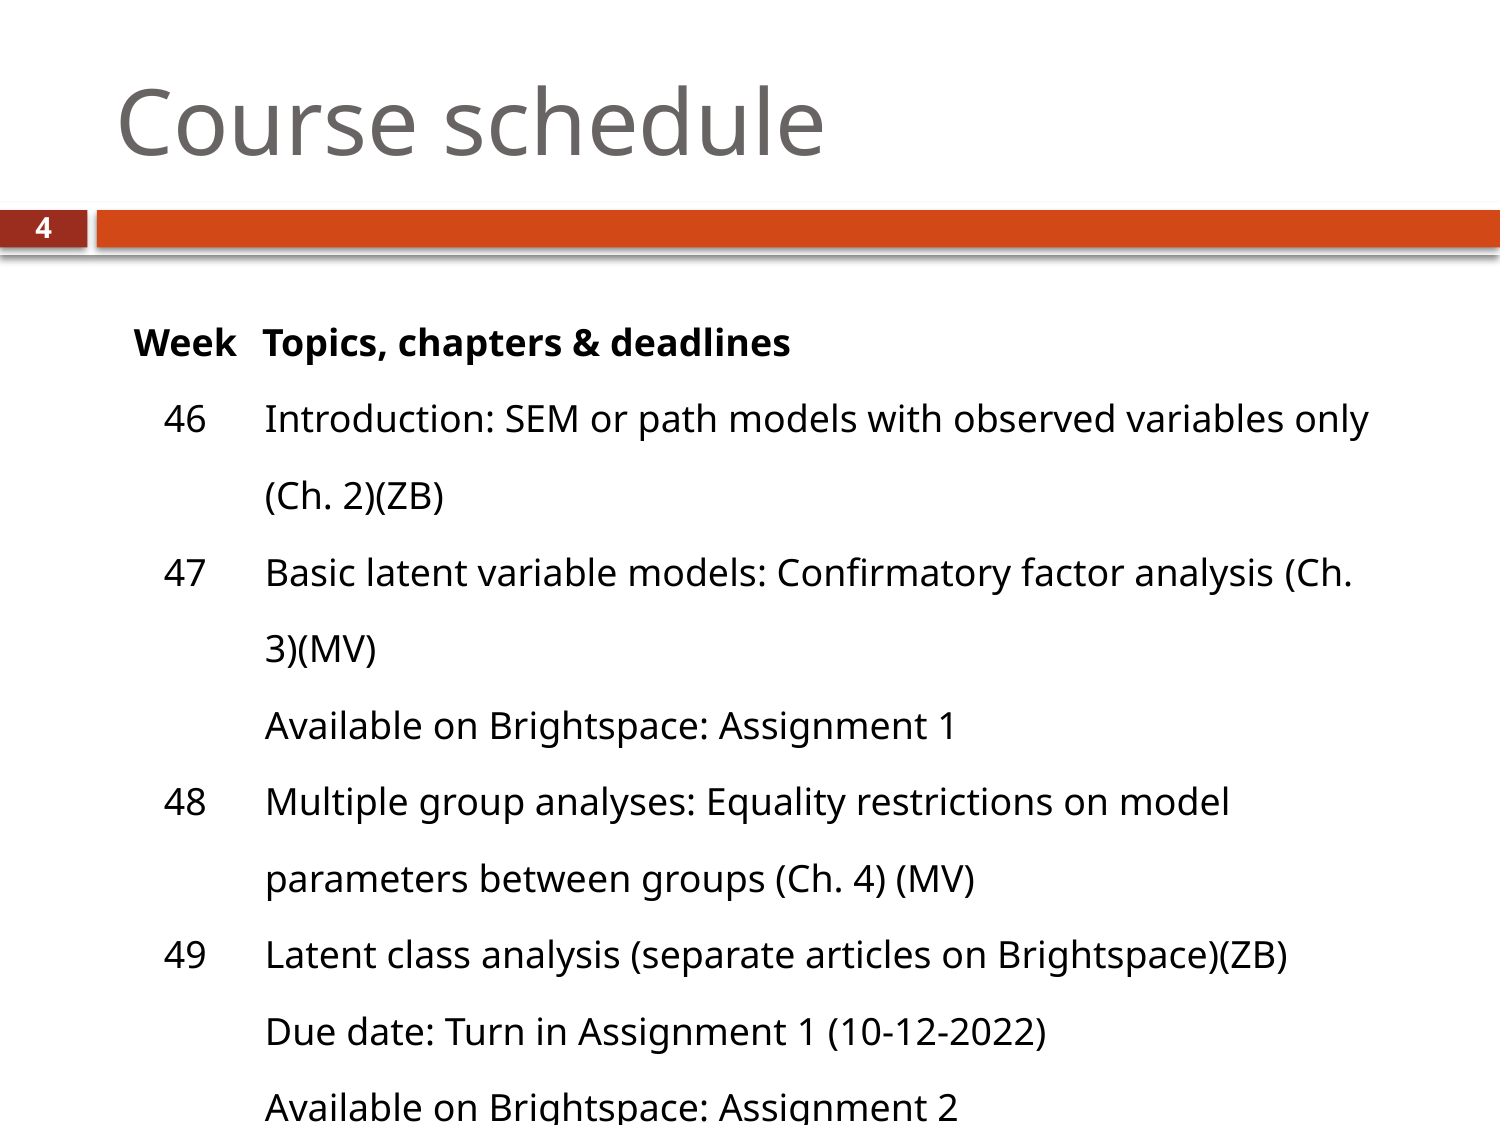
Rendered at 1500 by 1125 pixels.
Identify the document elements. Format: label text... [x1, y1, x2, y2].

table_cell 49 [112, 903, 259, 1125]
table_cell Latent class analysis (separate articles on Brightspace)(ZB) Due date: Turn in Assignment 1 (10-12-2022) Available on Brightspace: Assignment 2 [259, 903, 1388, 1125]
table_header Topics, chapters & deadlines [259, 291, 1388, 367]
title Course schedule [100, 37, 1438, 200]
table_cell Introduction: SEM or path models with observed variables only (Ch. 2)(ZB) [259, 367, 1388, 521]
table_cell Basic latent variable models: Confirmatory factor analysis (Ch. 3)(MV) Available on Brightspace: Assignment 1 [259, 521, 1388, 750]
table_cell 48 [112, 750, 259, 903]
table_cell 46 [112, 367, 259, 521]
slide_number 4 [0, 208, 88, 249]
table_cell Multiple group analyses: Equality restrictions on model parameters between groups (Ch. 4) (MV) [259, 750, 1388, 903]
table_cell 47 [112, 521, 259, 750]
table_header Week [112, 291, 259, 367]
